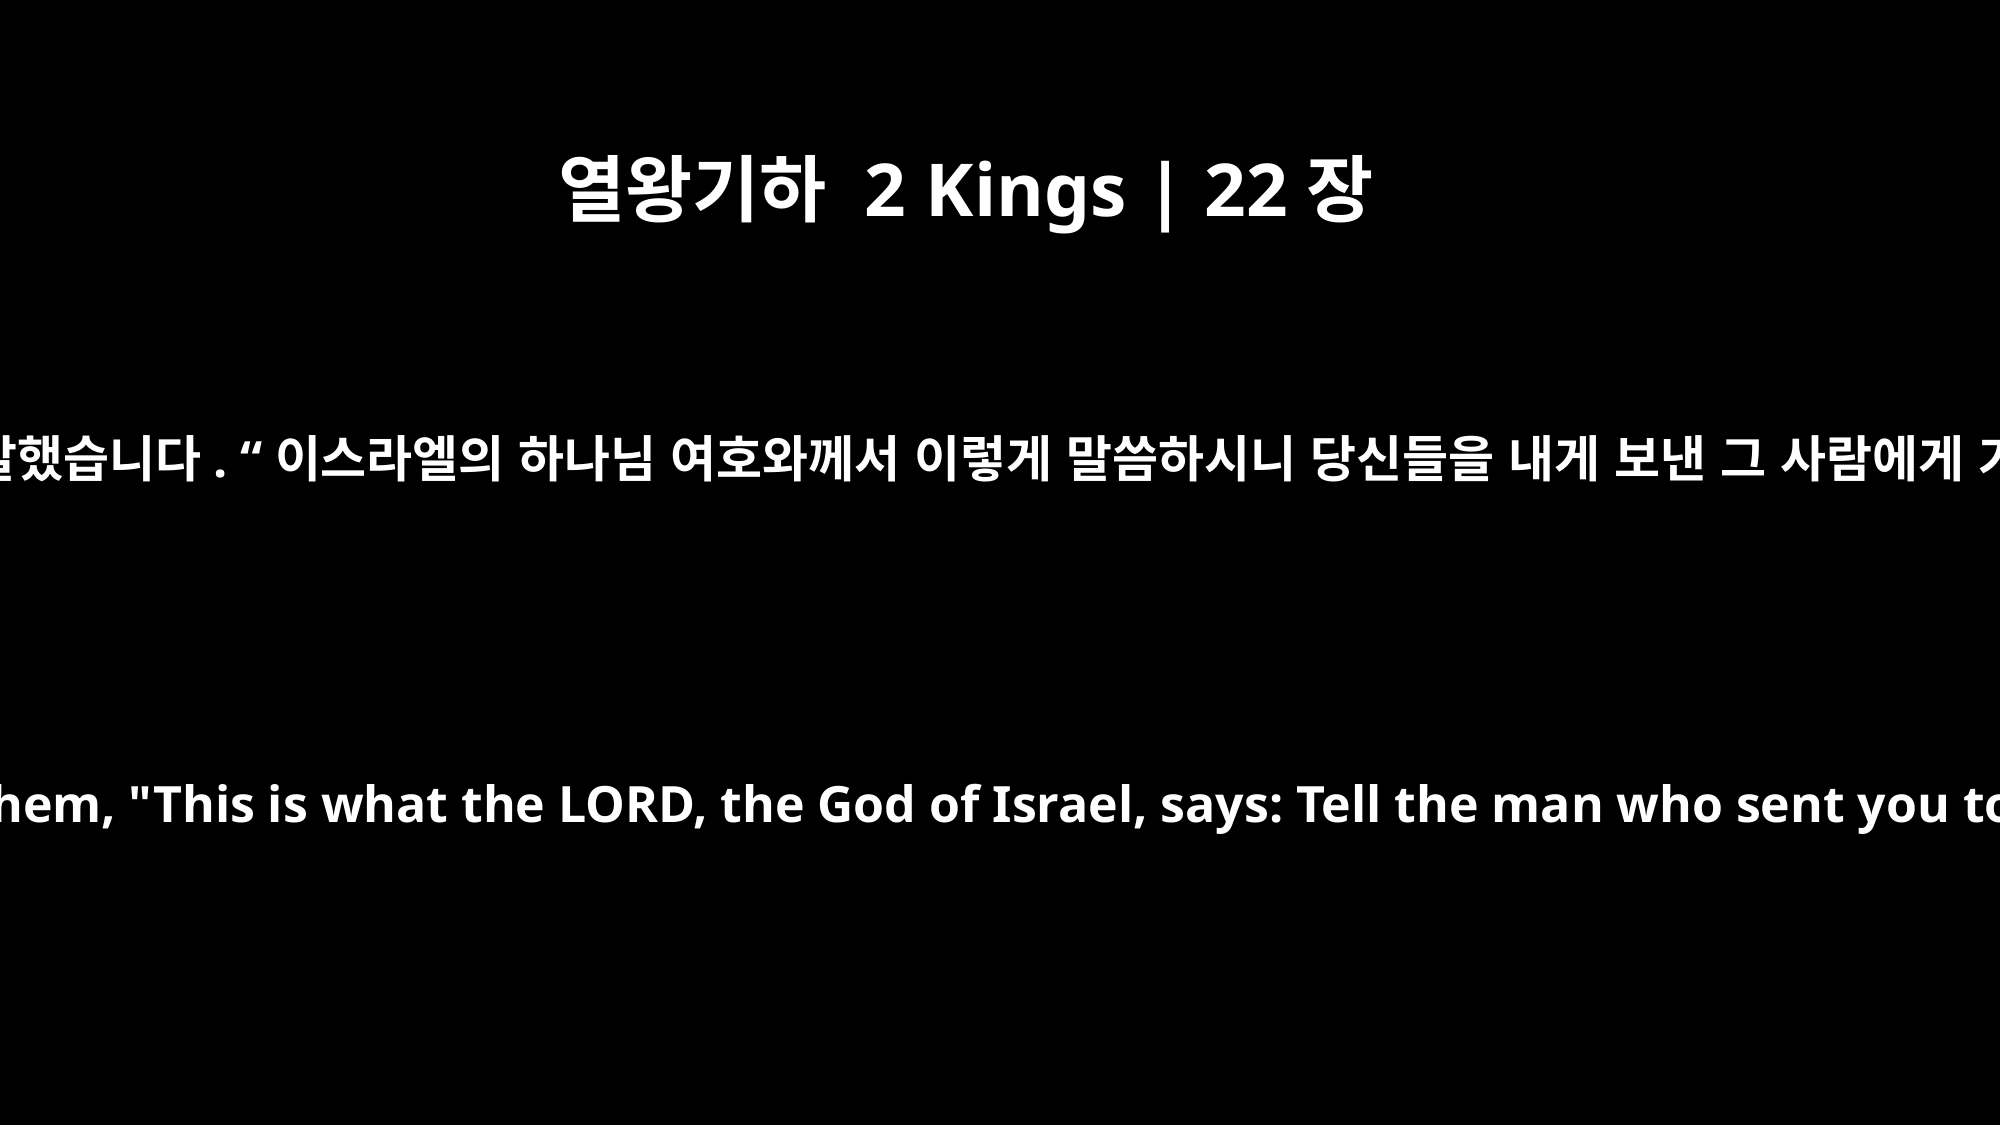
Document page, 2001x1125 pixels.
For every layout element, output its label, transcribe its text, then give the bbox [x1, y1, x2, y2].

text_box 열왕기하 2 Kings | 22장 [543, 136, 1389, 239]
text_box 15 훌다가 그들에게 말했습니다. “이스라엘의 하나님 여호와께서 이렇게 말씀하시니 당신들을 내게 보낸 그 사람에게 가서 말하시오. [0, 359, 2000, 495]
text_box She said to them, "This is what the LORD, the God of Israel, says: Tell the man who sent you to me, [0, 764, 2000, 840]
